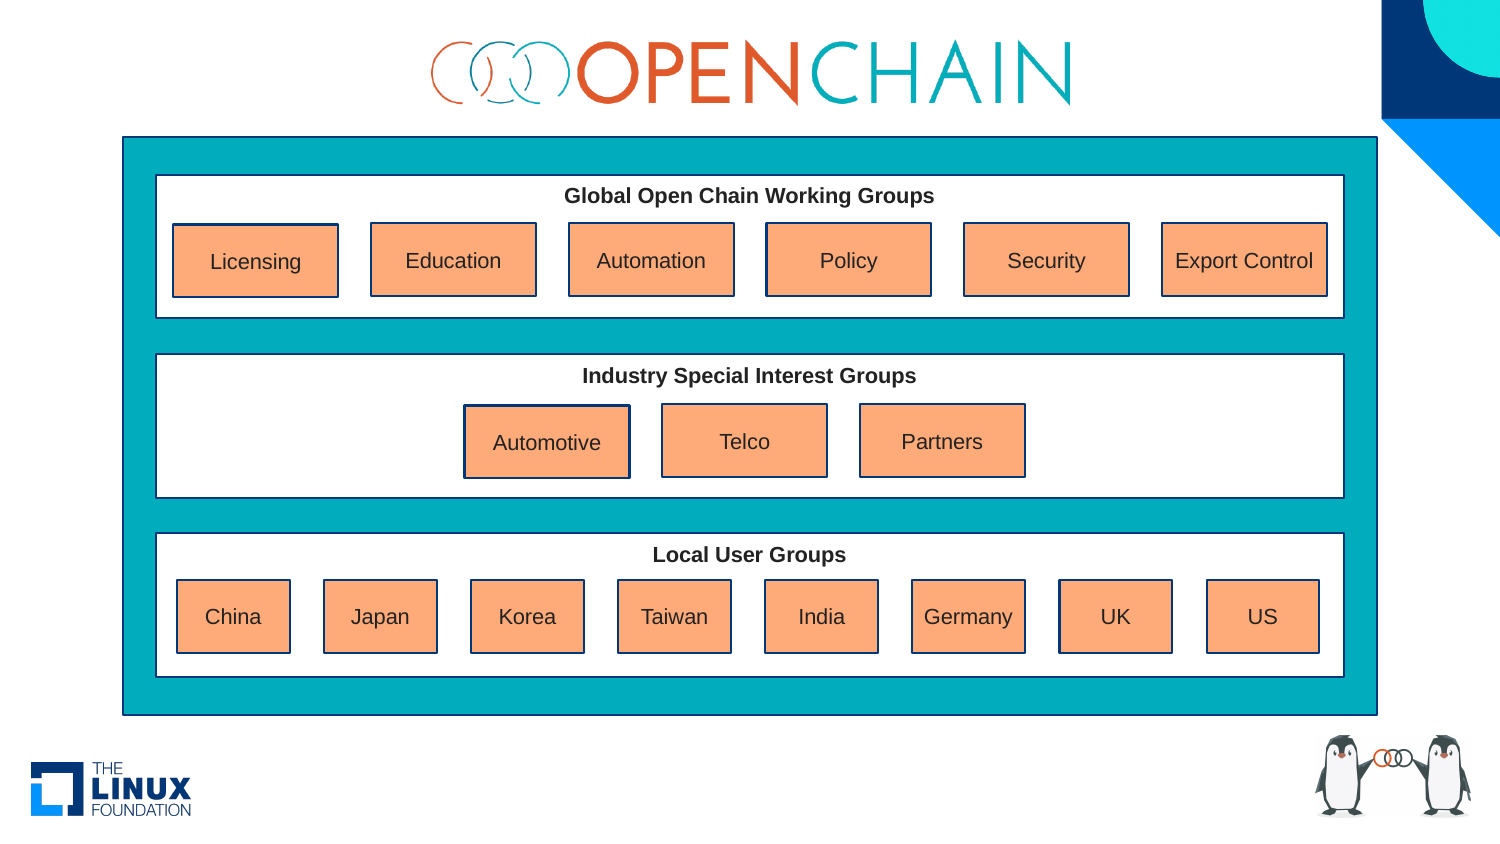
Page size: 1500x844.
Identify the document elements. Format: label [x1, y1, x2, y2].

picture [31, 762, 191, 816]
picture [1423, 0, 1500, 78]
text_box [122, 136, 1377, 715]
picture [417, 26, 1083, 118]
picture [1315, 734, 1471, 818]
